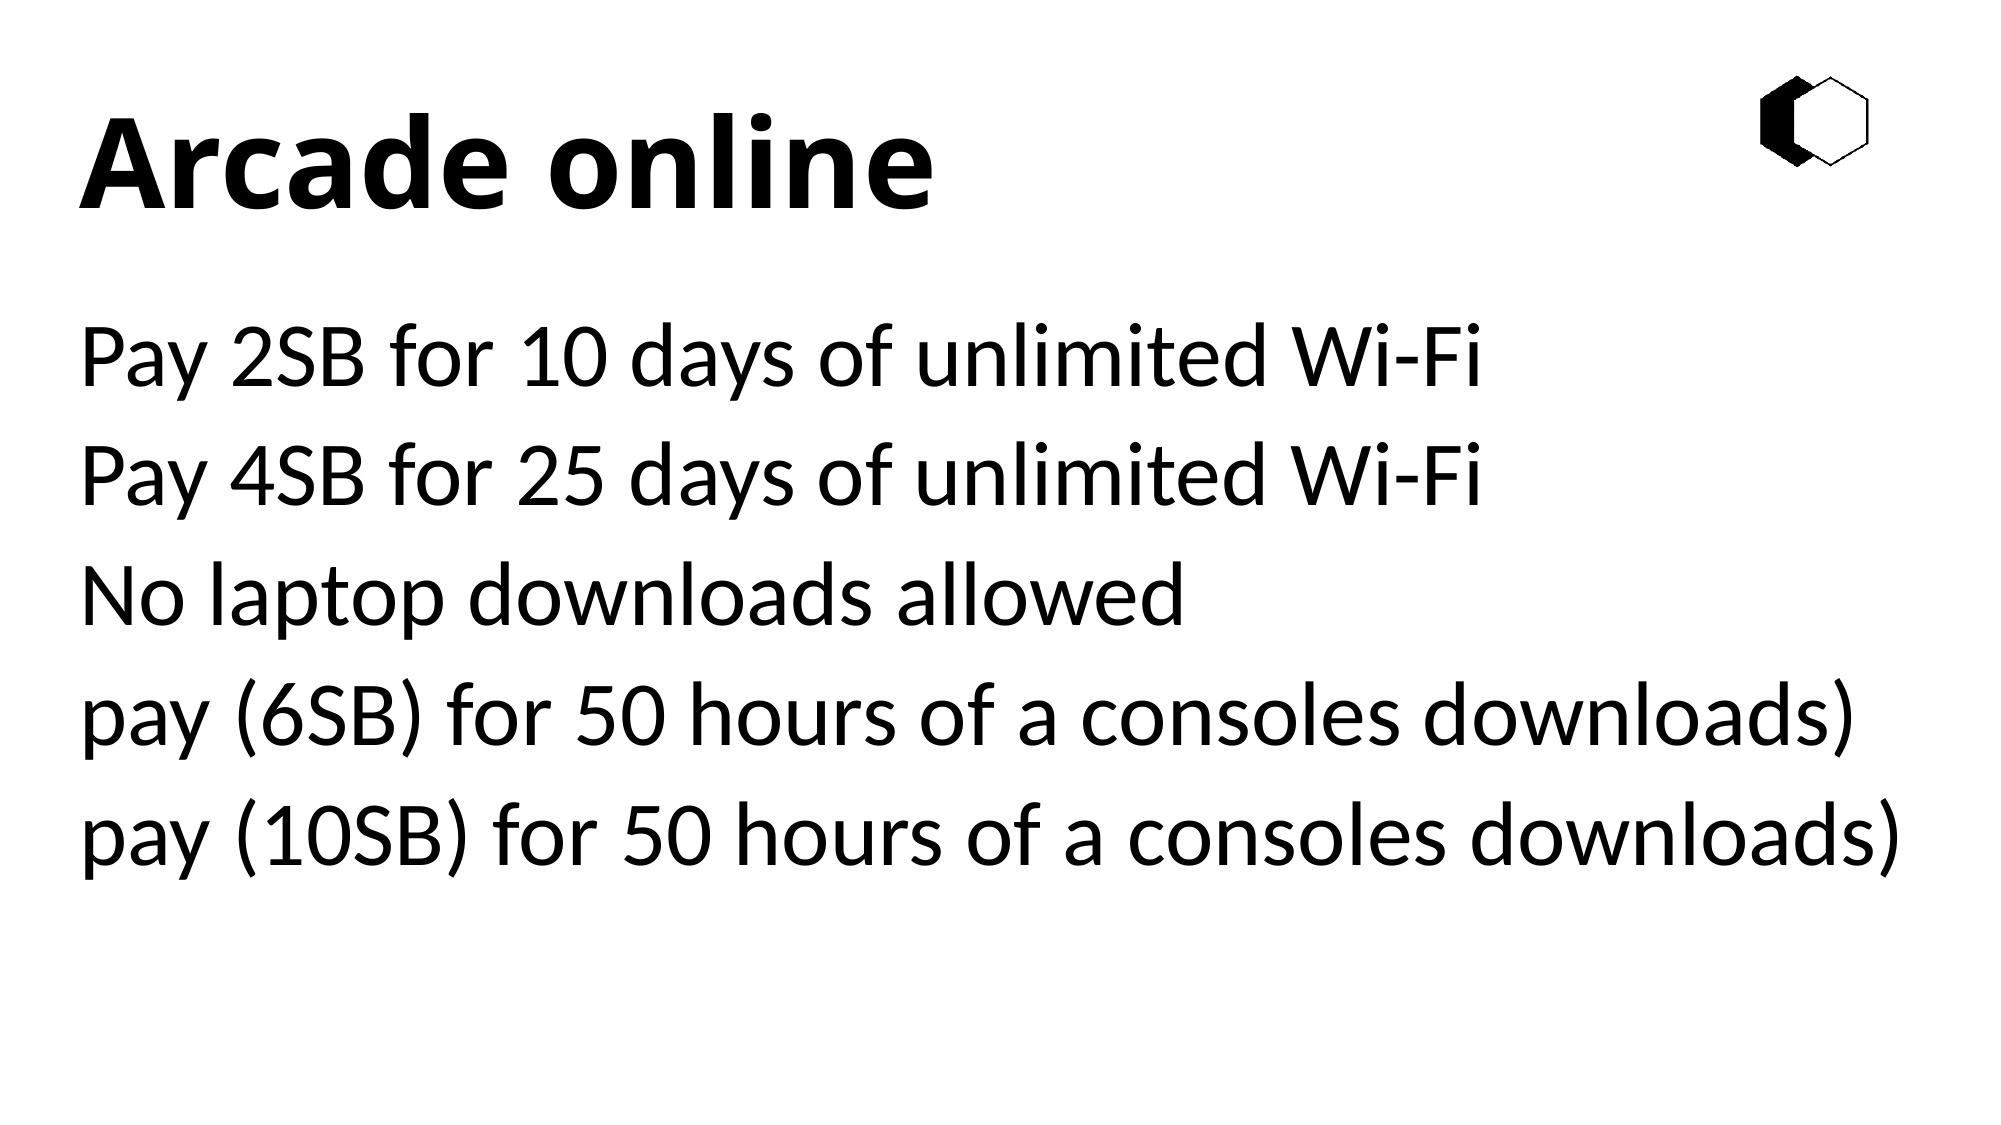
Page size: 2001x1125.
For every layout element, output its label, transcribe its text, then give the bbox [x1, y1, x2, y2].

list Pay 2SB for 10 days of unlimited Wi-Fi Pay 4SB for 25 days of unlimited Wi-Fi No laptop downloads allowed pay (6SB) for 50 hours of a consoles downloads) pay (10SB) for 50 hours of a consoles downloads) [64, 299, 1935, 1014]
title Arcade online [64, 59, 1790, 278]
picture [1647, 37, 1973, 221]
